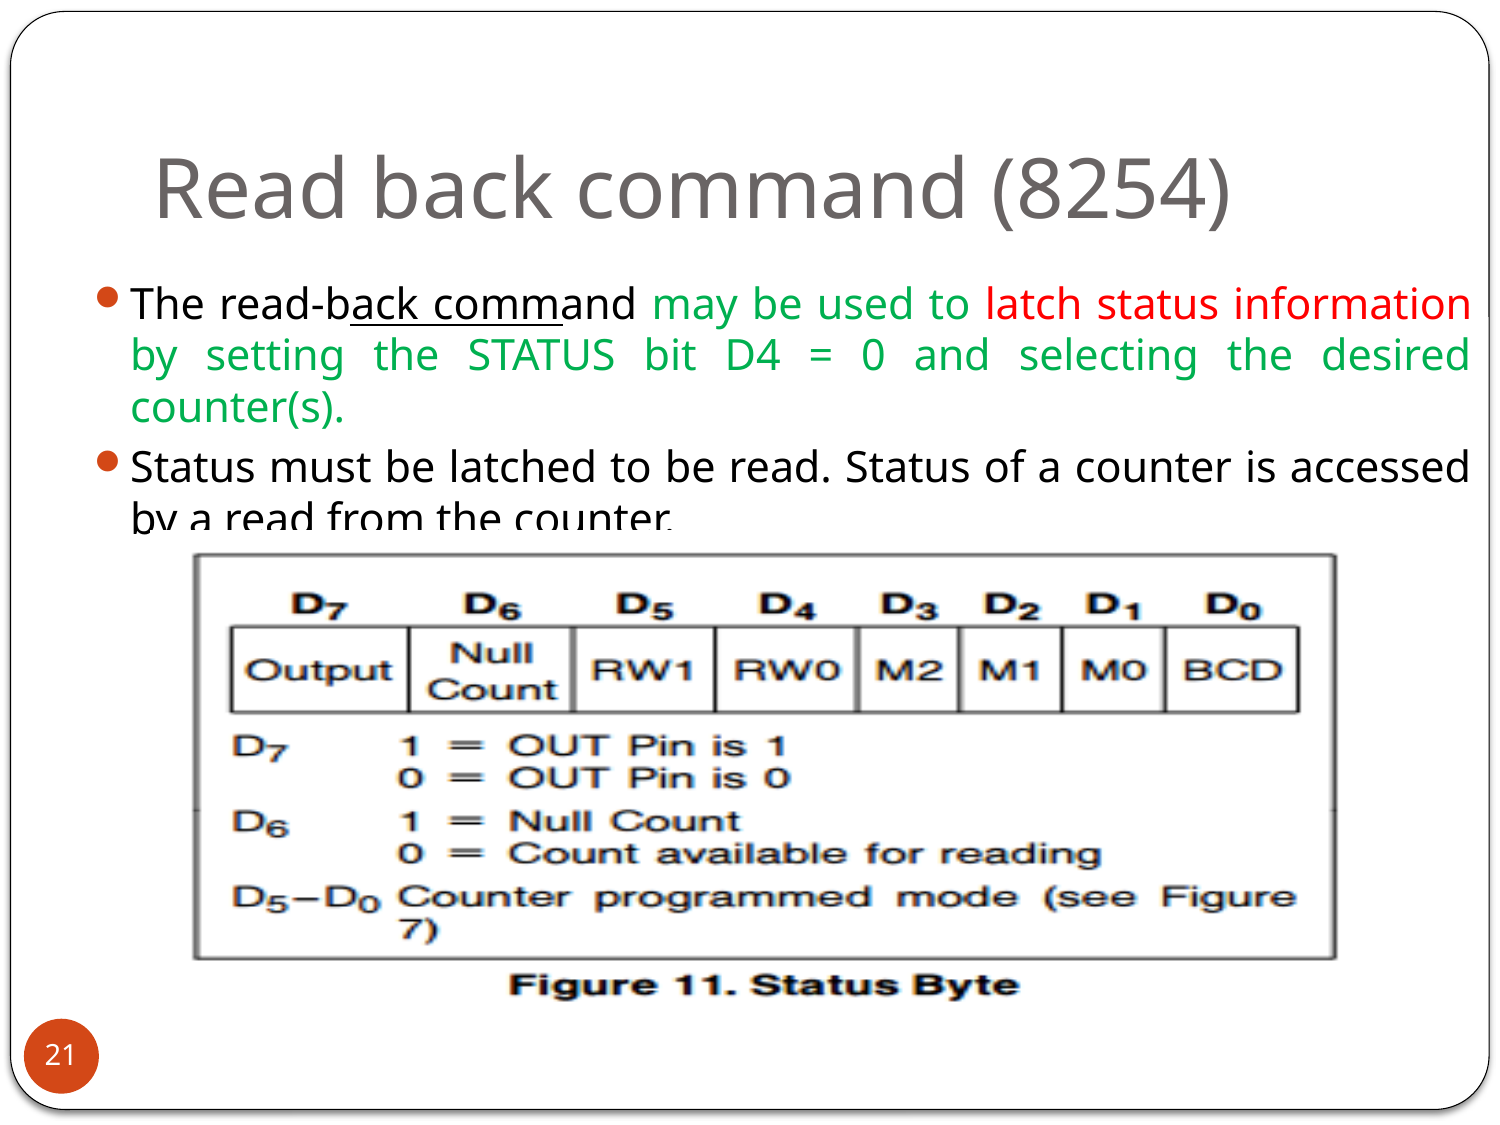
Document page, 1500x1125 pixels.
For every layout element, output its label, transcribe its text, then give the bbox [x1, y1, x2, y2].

picture [150, 529, 1401, 1019]
list The read-back command may be used to latch status information by setting the STATUS bit D4 = 0 and selecting the desired counter(s). Status must be latched to be read. Status of a counter is accessed by a read from the counter. [79, 268, 1488, 1019]
title Read back command (8254) [137, 62, 1413, 250]
slide_number 21 [23, 1018, 99, 1094]
